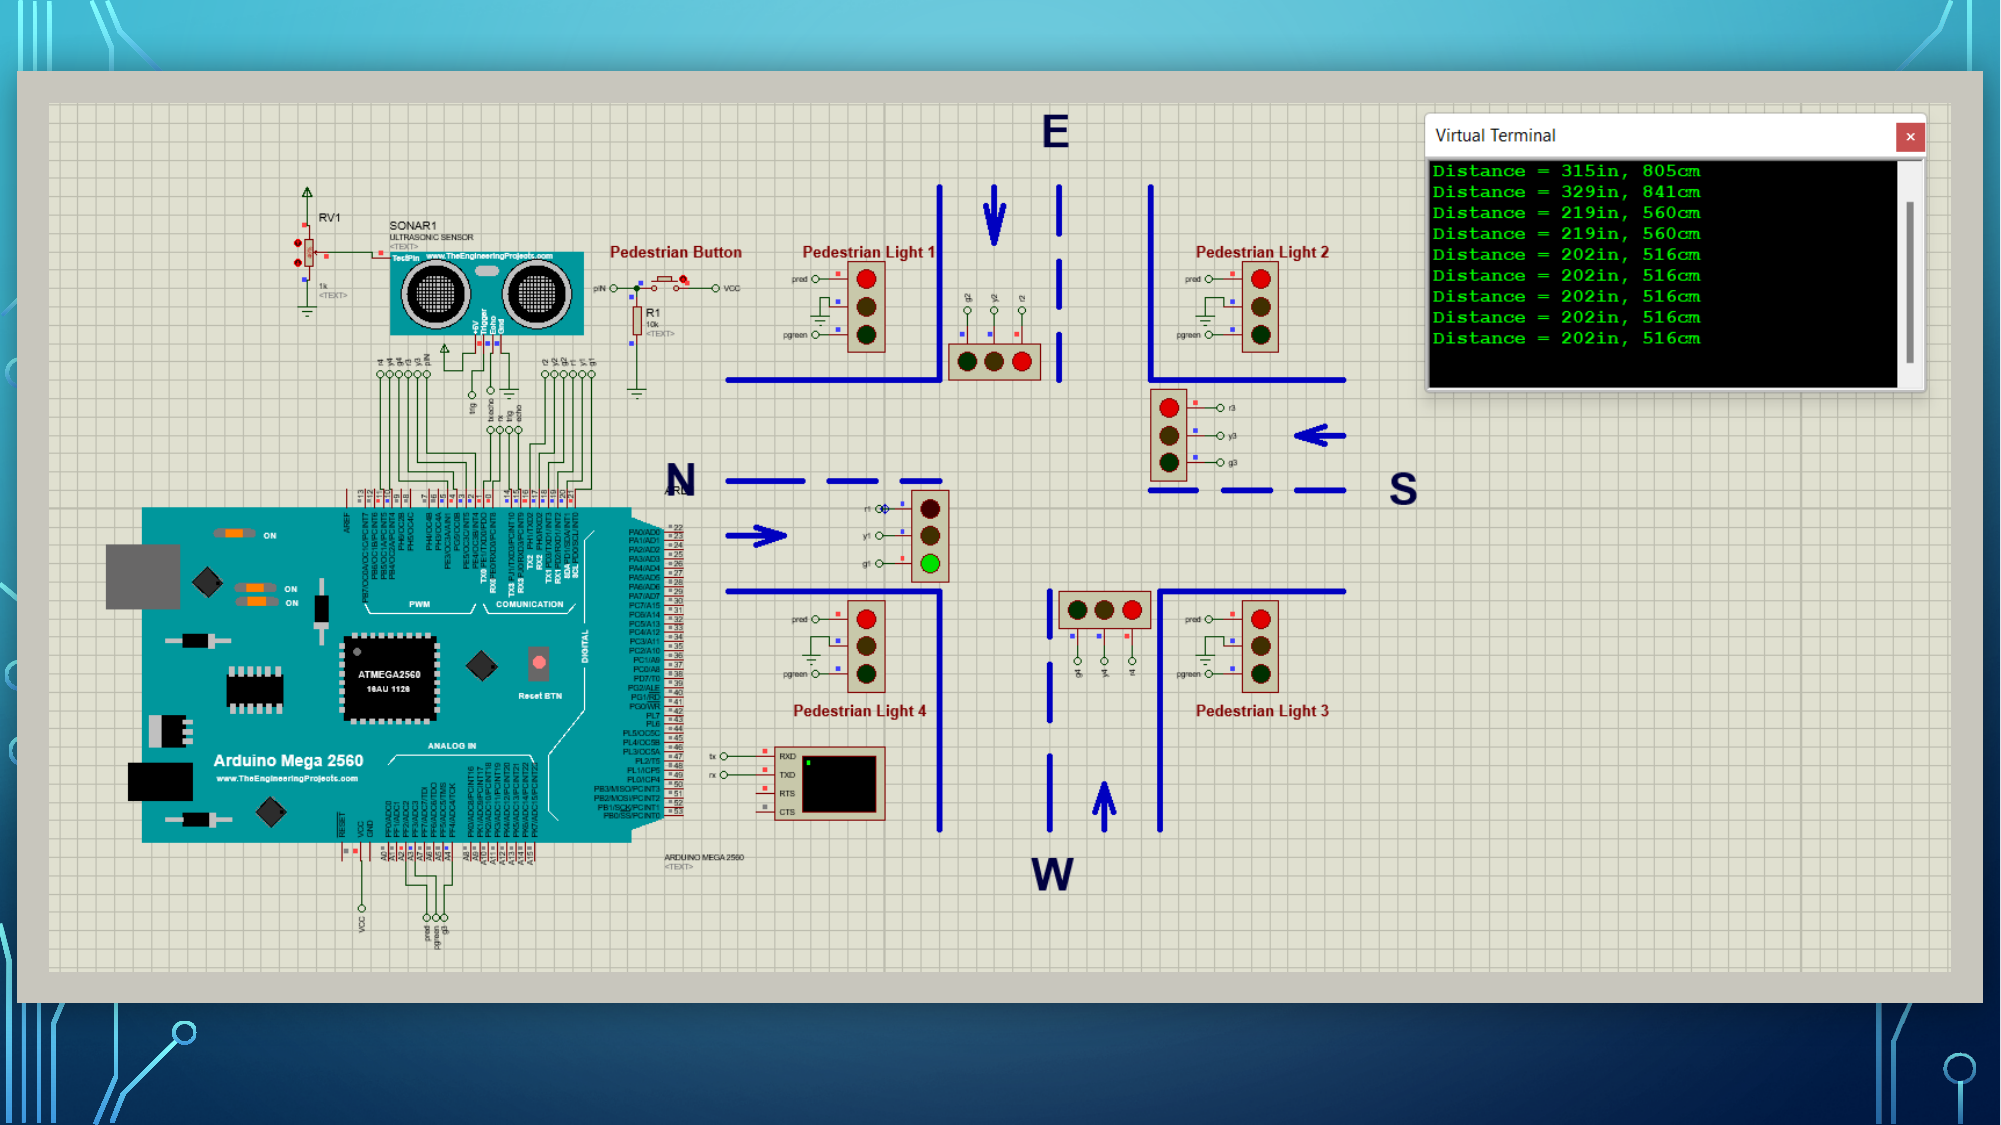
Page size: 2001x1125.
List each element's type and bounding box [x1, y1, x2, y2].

picture [48, 102, 1952, 973]
